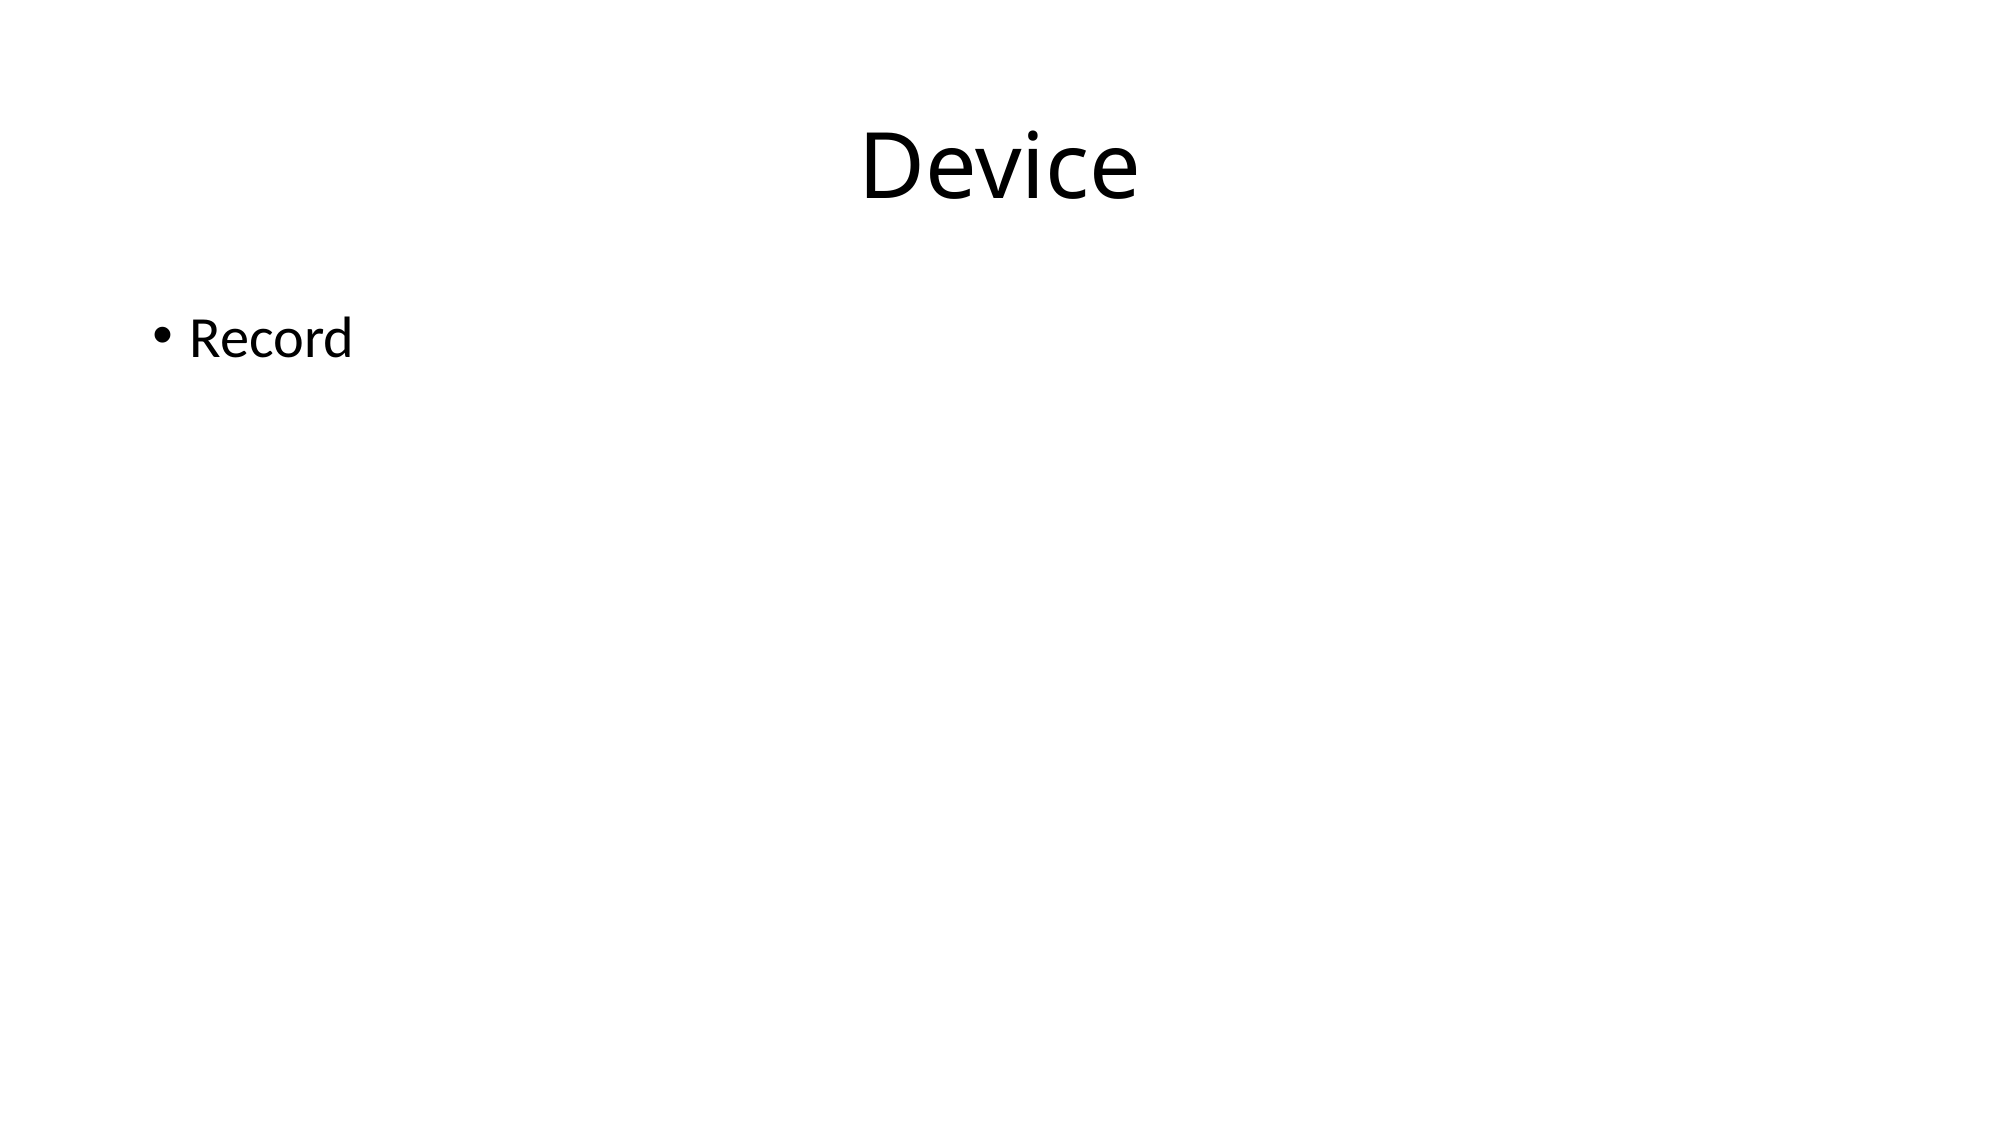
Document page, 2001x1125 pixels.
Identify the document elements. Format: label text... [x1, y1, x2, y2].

list Record [137, 299, 1863, 1014]
title Device [137, 59, 1863, 278]
